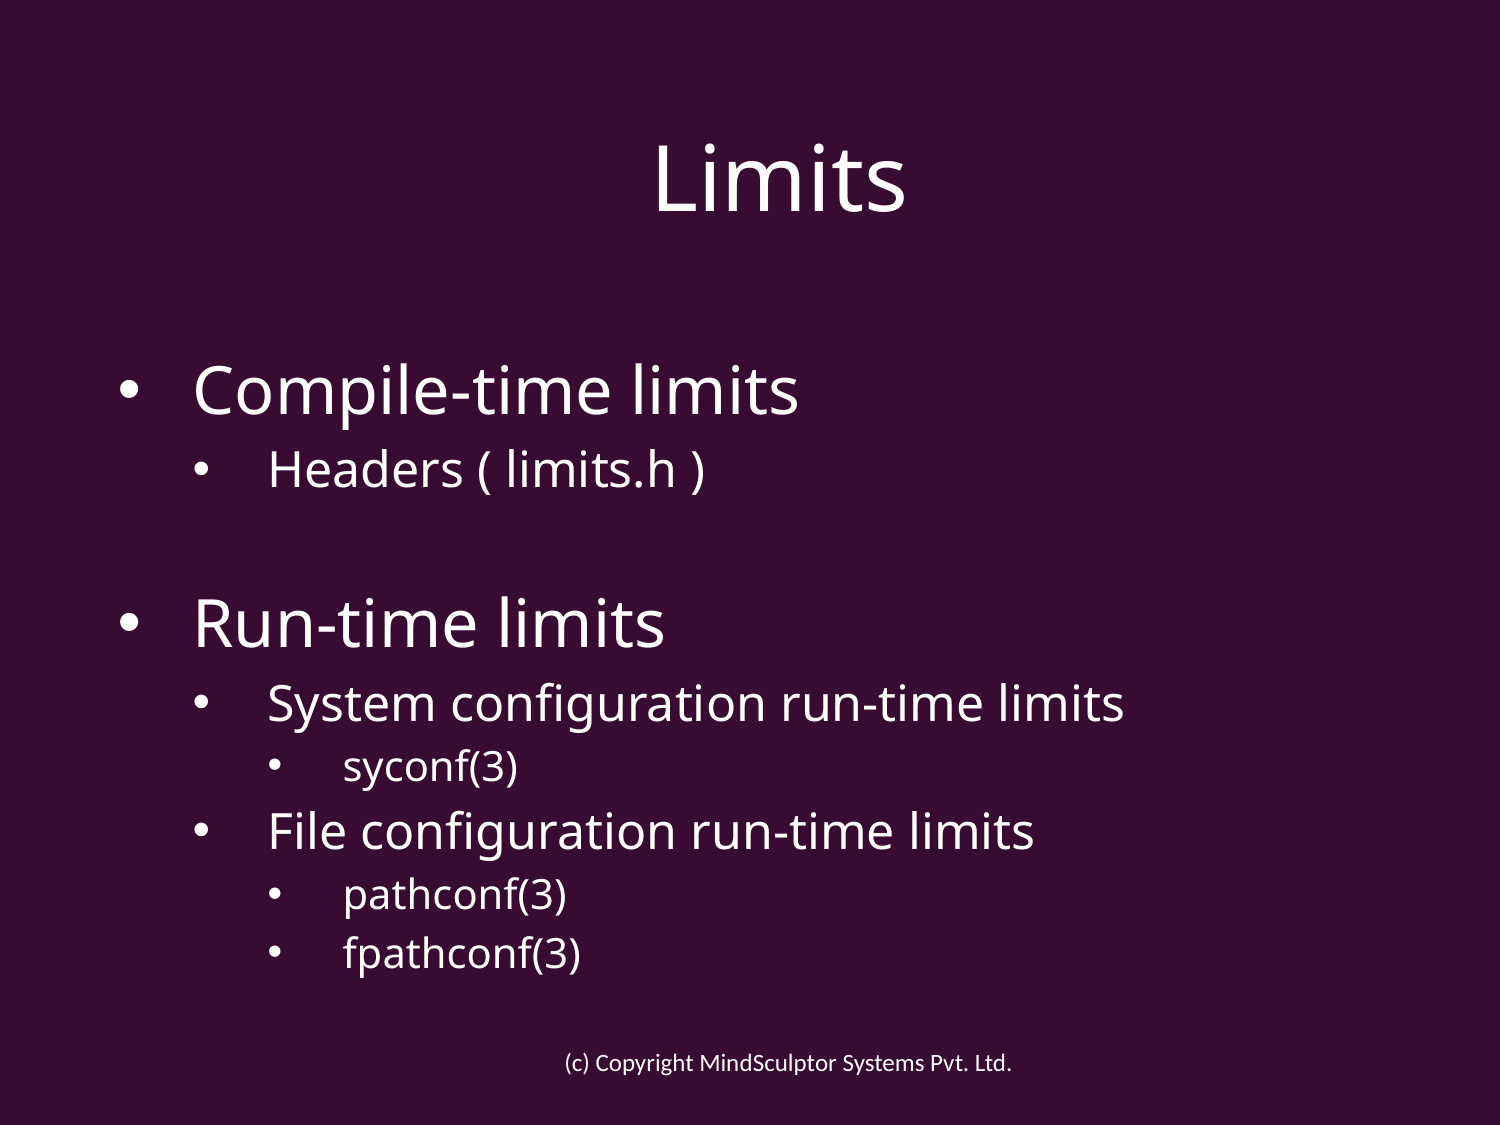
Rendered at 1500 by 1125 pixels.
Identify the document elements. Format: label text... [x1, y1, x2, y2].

footer (c) Copyright MindSculptor Systems Pvt. Ltd. [436, 1032, 1142, 1092]
title Limits [141, 82, 1417, 266]
subtitle Compile-time limits Headers ( limits.h ) Run-time limits System configuration run-time limits syconf(3) File configuration run-time limits pathconf(3) fpathconf(3) [102, 266, 1417, 1032]
